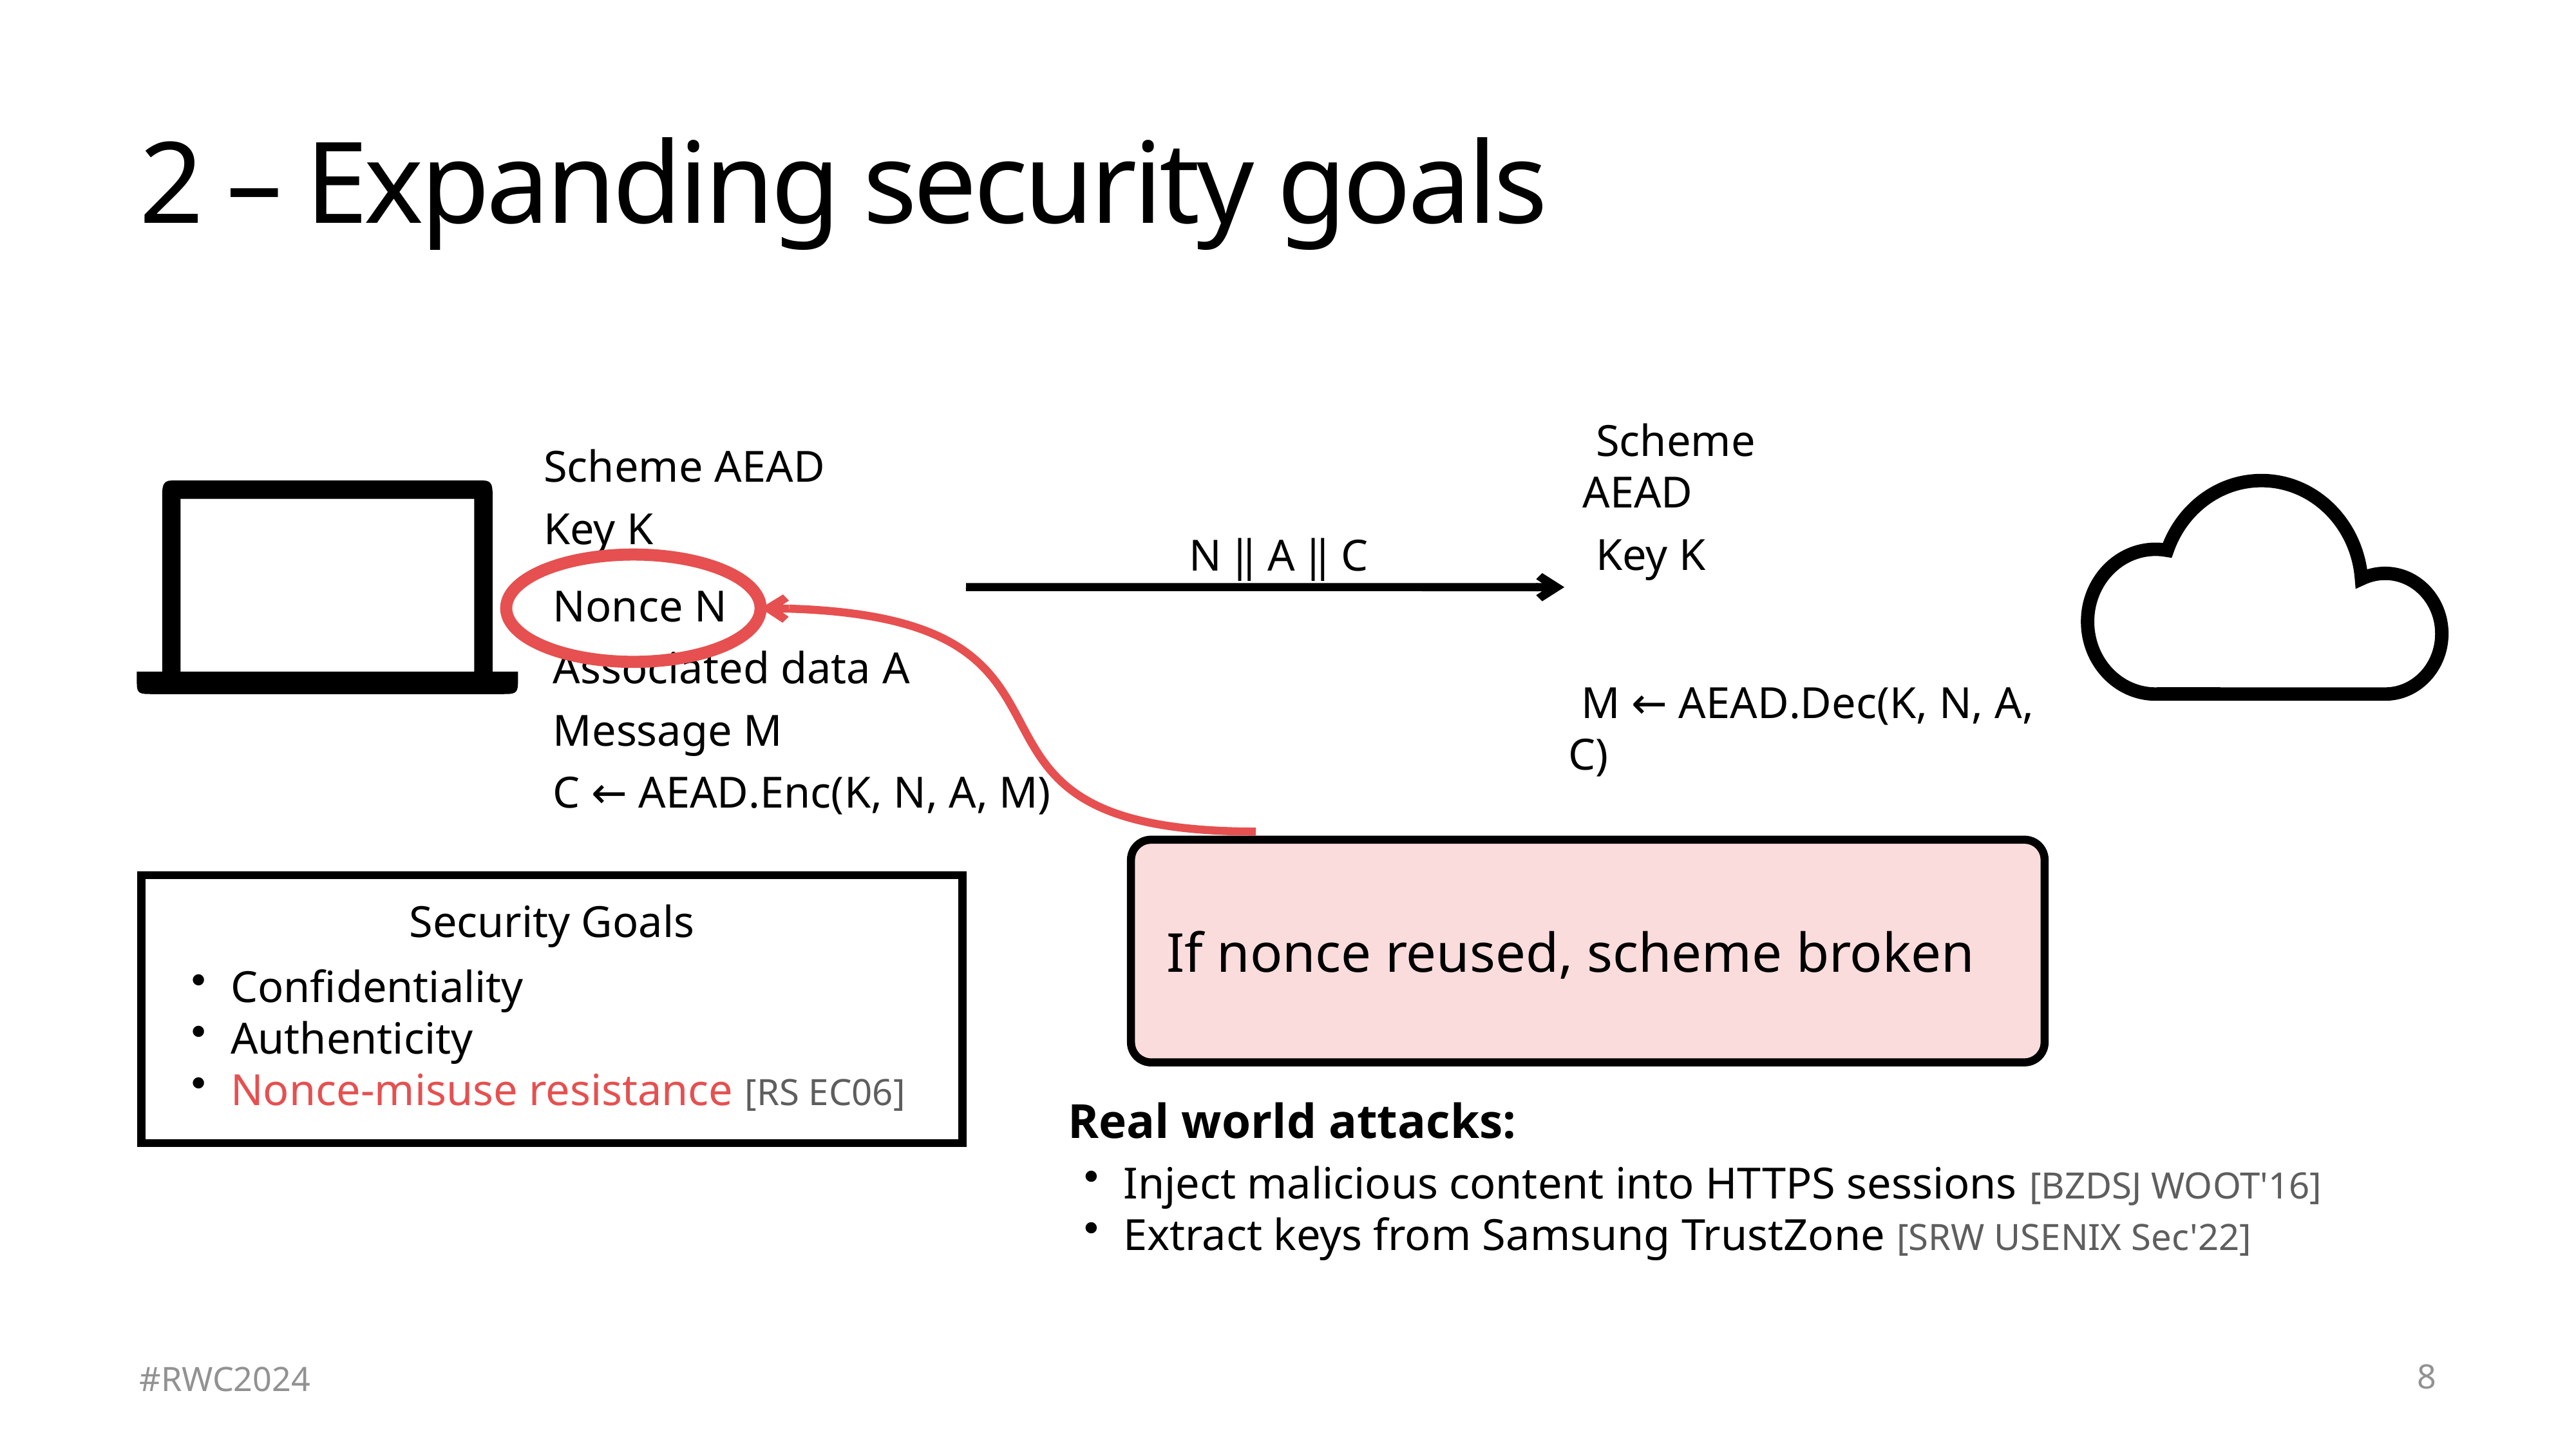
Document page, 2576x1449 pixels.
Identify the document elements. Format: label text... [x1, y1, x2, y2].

text_box M ← AEAD.Dec(K, N, A, C) [1562, 696, 2078, 759]
text_box [2087, 480, 2442, 694]
text_box If nonce reused, scheme broken [1131, 839, 2045, 1063]
text_box Scheme AEAD Key K [1577, 433, 1870, 558]
text_box Real world attacks: Inject malicious content into HTTPS sessions [BZDSJ WOOT'16] Extract keys from Samsung TrustZone [SRW USENIX Sec'22] [1038, 1086, 2478, 1264]
text_box Scheme AEAD Key K [538, 433, 831, 558]
title 2 – Expanding security goals [133, 85, 2443, 251]
text_box Nonce N Associated data A Message M C ← AEAD.Enc(K, N, A, M) [732, 573, 1057, 608]
slide_number 8 [1475, 1349, 2443, 1406]
text_box N ‖ A ‖ C [1183, 522, 1374, 583]
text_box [760, 608, 1256, 832]
text_box [506, 554, 761, 662]
text_box Nonce N Associated data A Message M C ← AEAD.Enc(K, N, A, M) [547, 616, 760, 822]
text_box Security Goals Confidentiality Authenticity Nonce-misuse resistance [RS EC06] [141, 875, 963, 1143]
text_box [137, 480, 518, 694]
